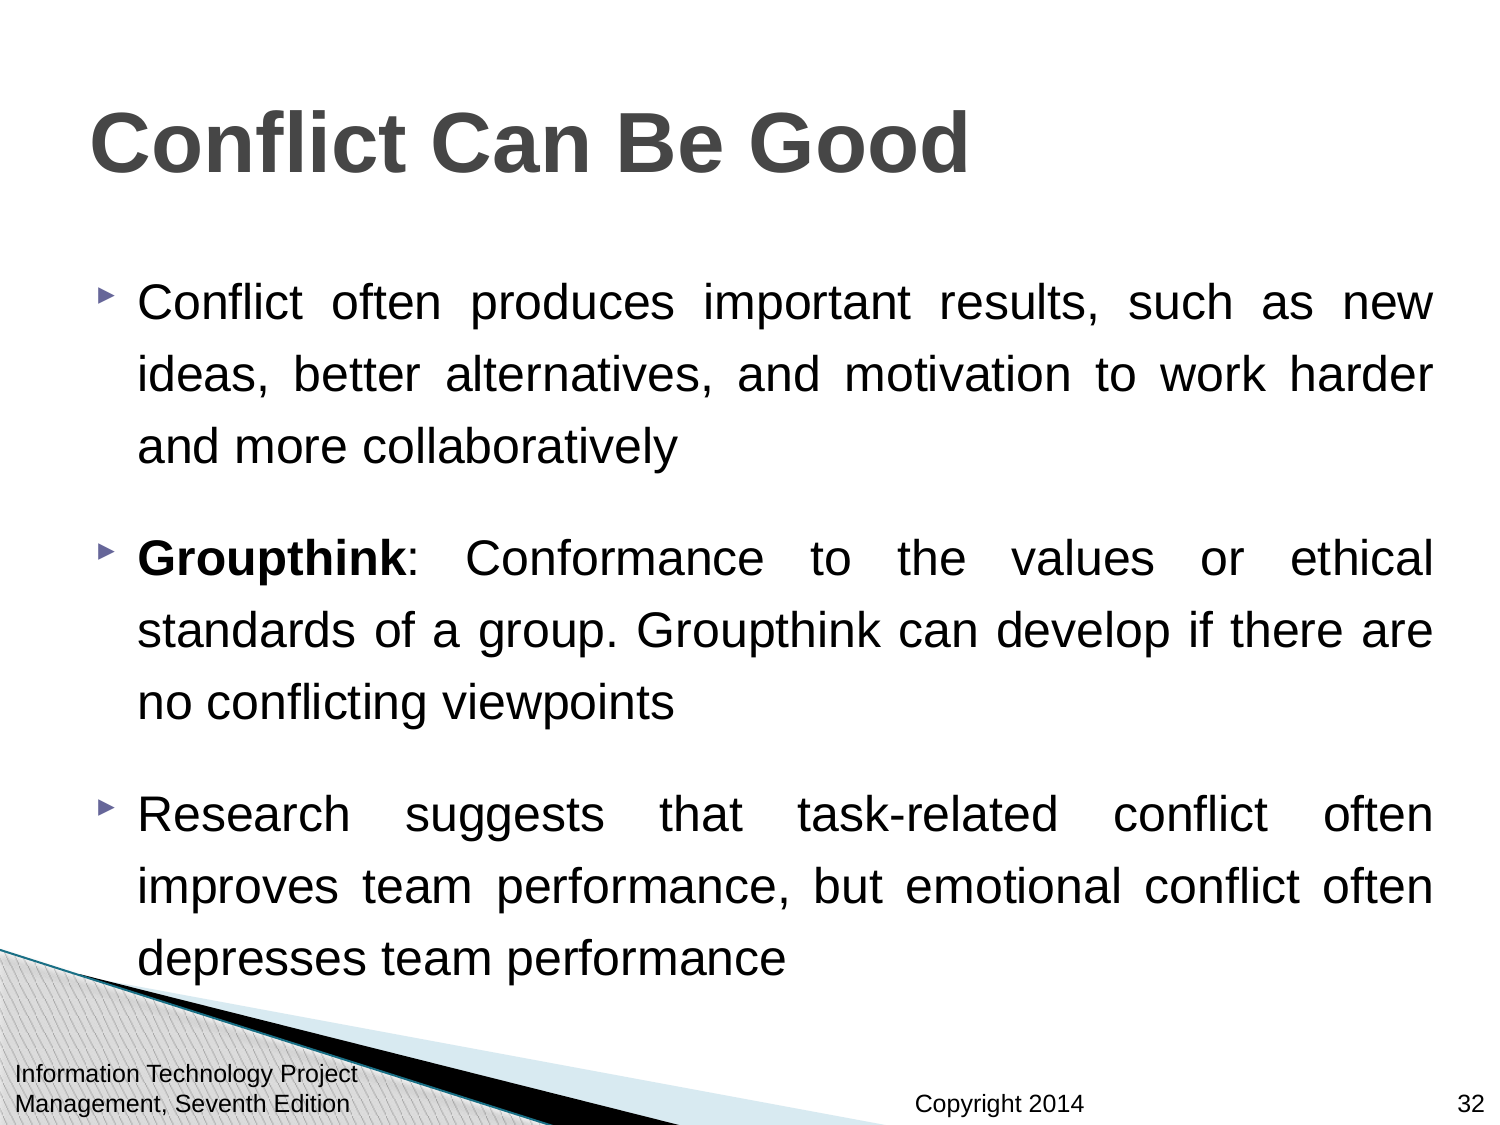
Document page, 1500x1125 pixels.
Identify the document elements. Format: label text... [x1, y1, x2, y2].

title Conflict Can Be Good [75, 45, 1425, 233]
slide_number 32 [1408, 1065, 1500, 1125]
footer Information Technology Project Management, Seventh Edition [0, 1065, 425, 1125]
list Conflict often produces important results, such as new ideas, better alternatives, and motivation to work harder and more collaboratively Groupthink: Conformance to the values or ethical standards of a group. Groupthink can develop if there are no conflicting viewpoints Research suggests that task-related conflict often improves team performance, but emotional conflict often depresses team performance [62, 249, 1451, 1051]
